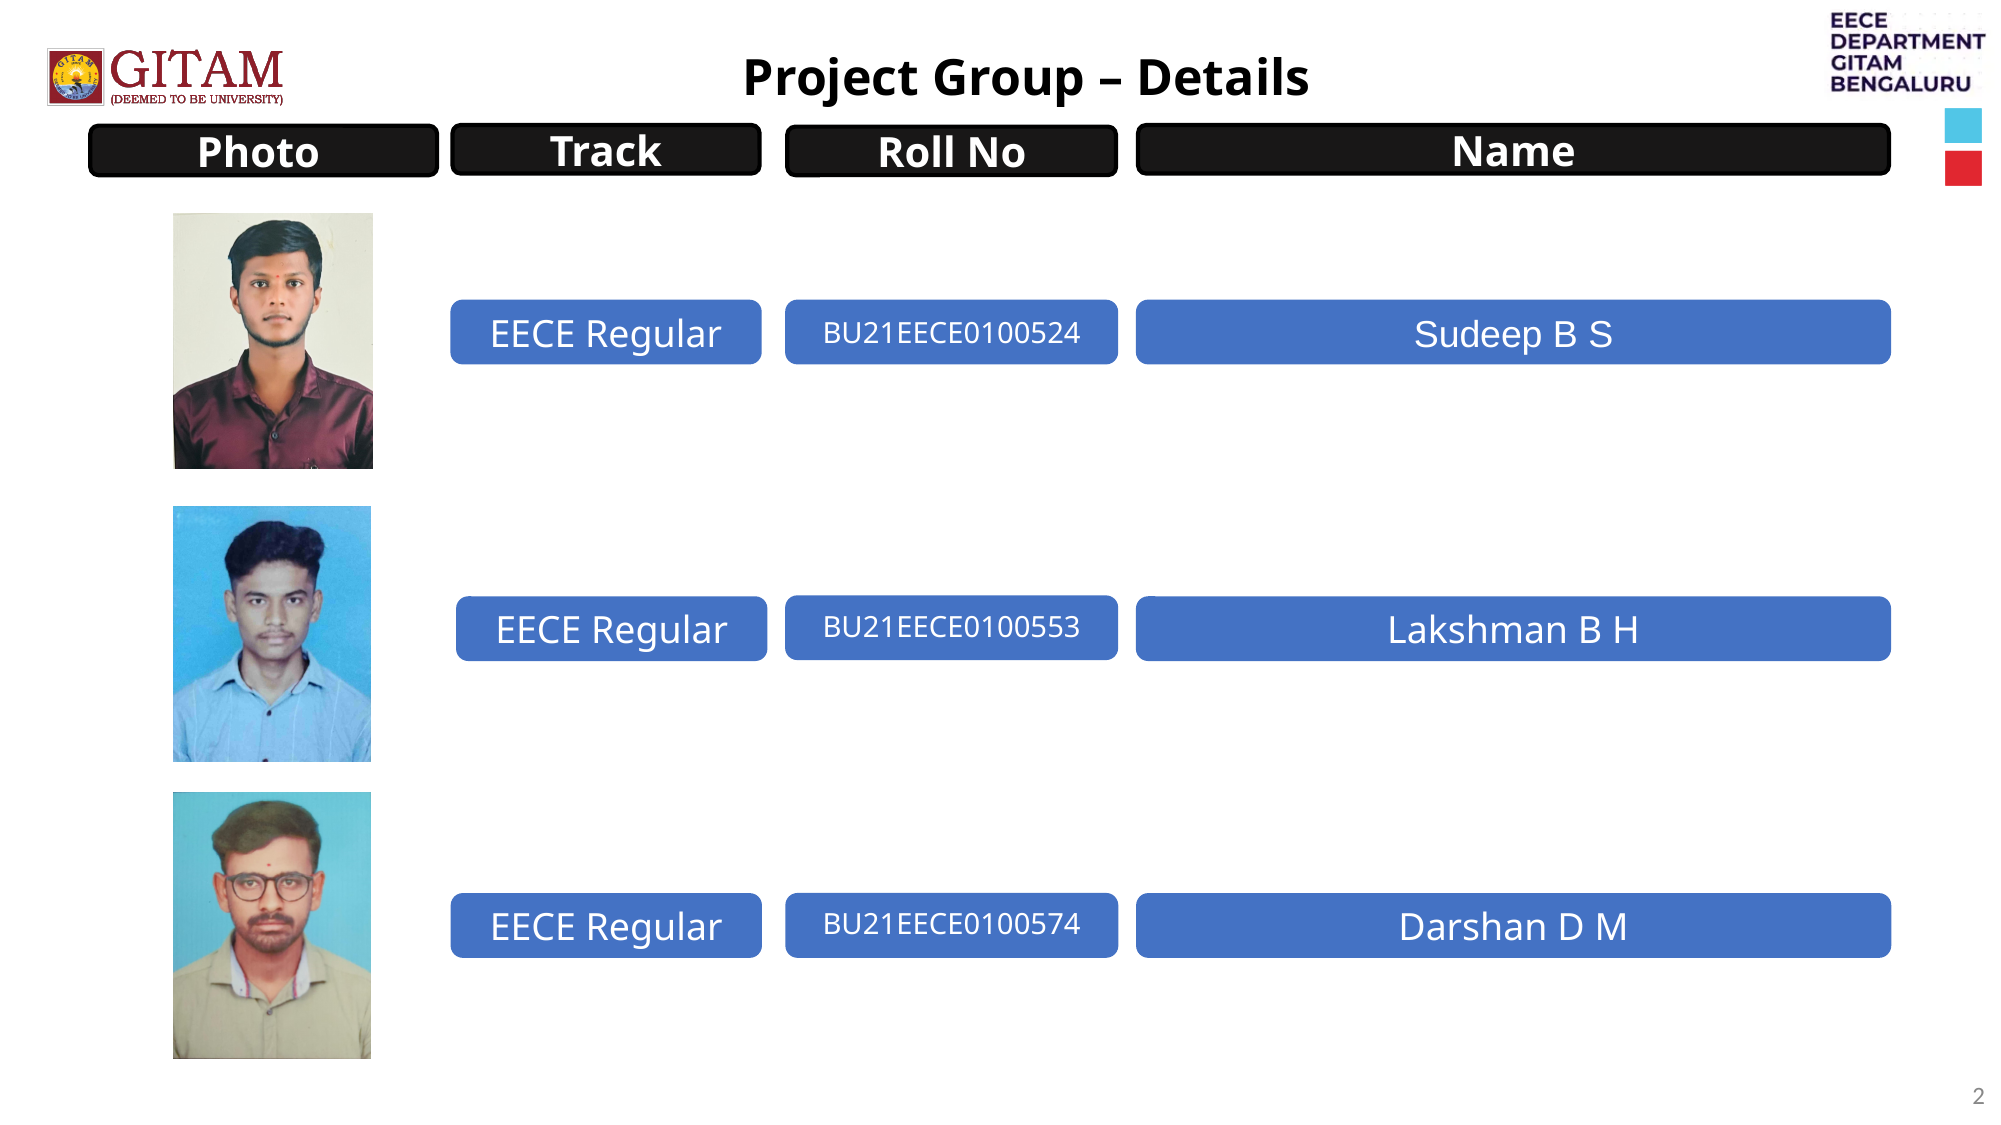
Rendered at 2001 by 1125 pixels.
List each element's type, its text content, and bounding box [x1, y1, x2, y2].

picture [1824, 1, 2000, 101]
slide_number 2 [1550, 1065, 2000, 1125]
text_box Project Group – Details [163, 38, 1889, 119]
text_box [90, 124, 1890, 176]
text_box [452, 301, 1890, 363]
picture [173, 792, 371, 1059]
picture [172, 506, 371, 762]
picture [42, 42, 291, 112]
picture [172, 213, 373, 469]
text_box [457, 597, 1890, 660]
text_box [452, 894, 1890, 956]
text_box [1944, 109, 1982, 186]
